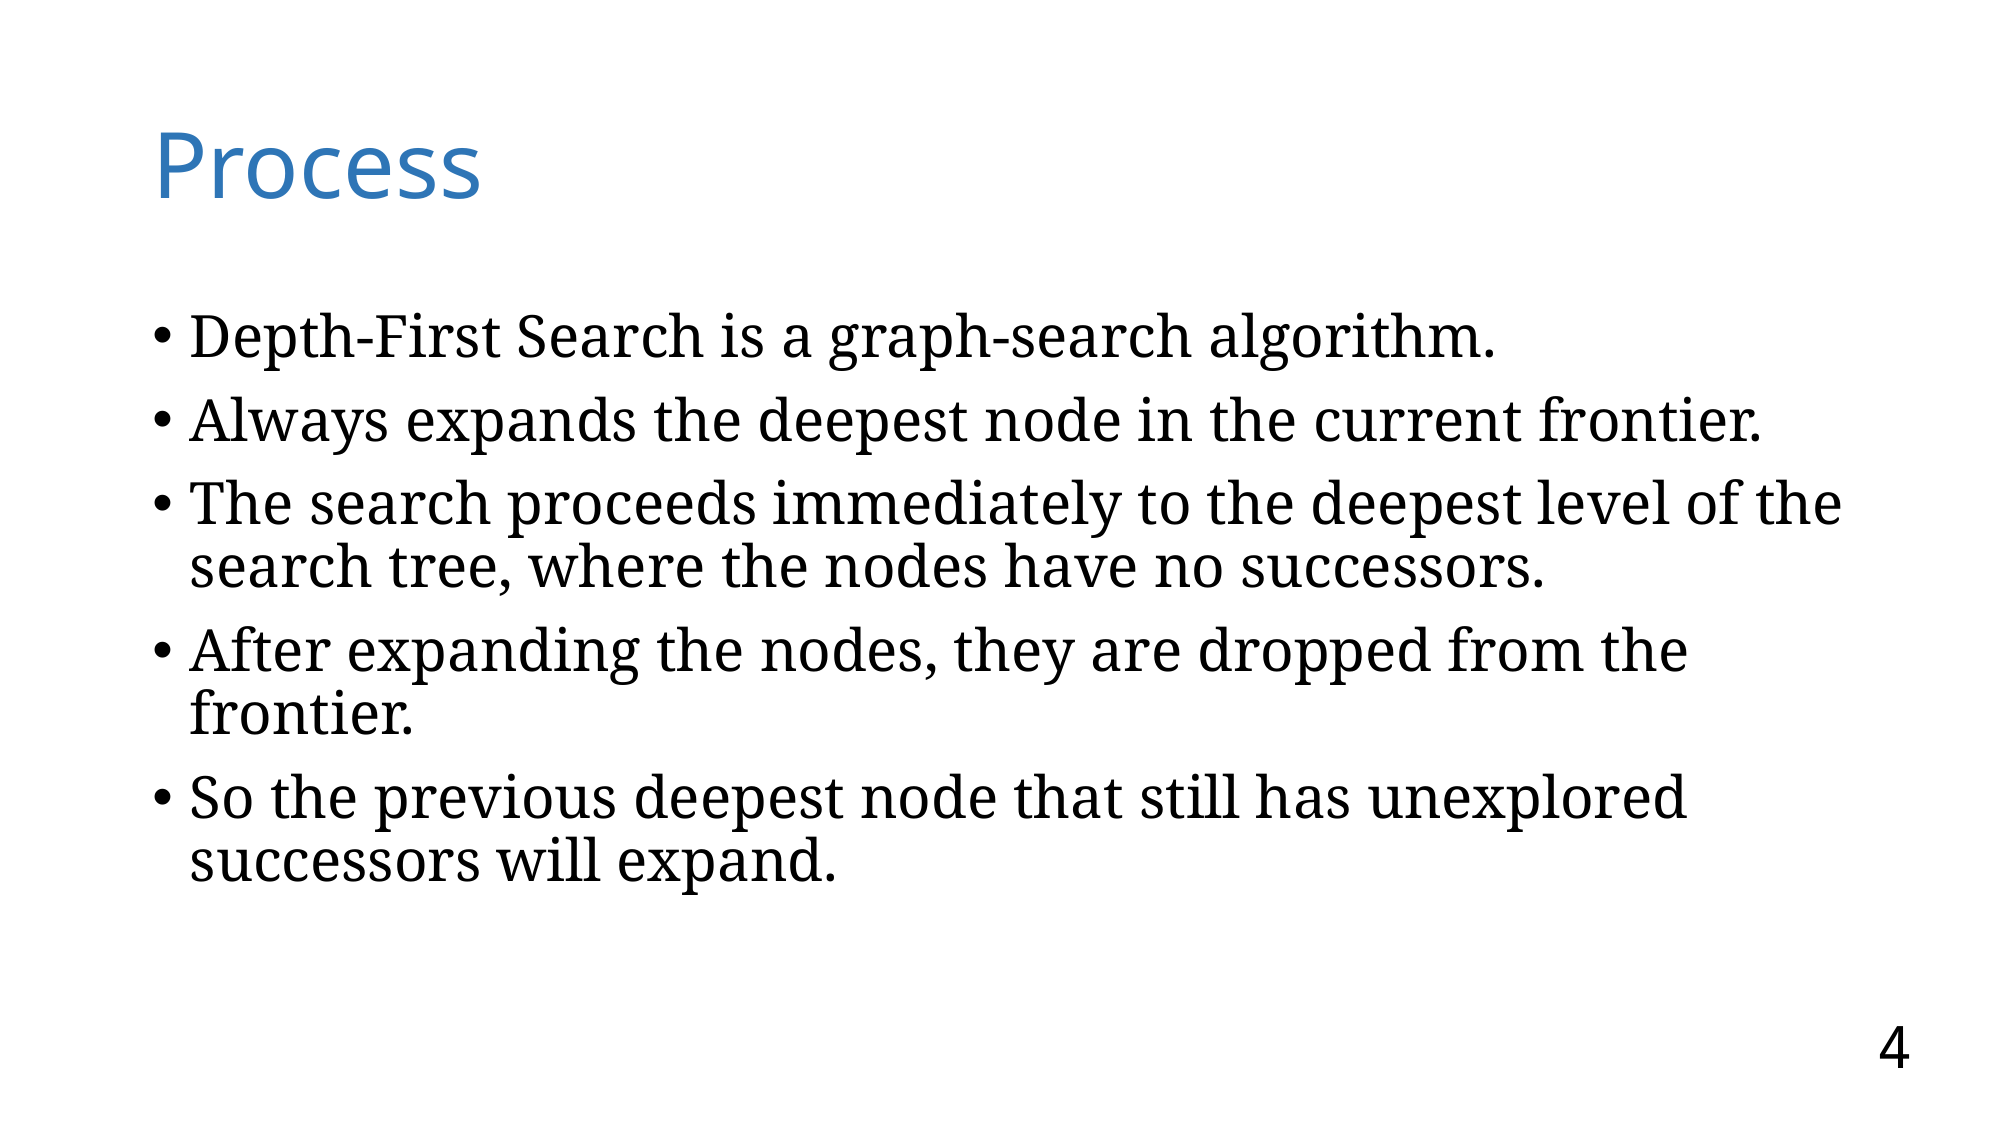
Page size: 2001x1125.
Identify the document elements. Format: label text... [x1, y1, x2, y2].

list Depth-First Search is a graph-search algorithm. Always expands the deepest node in the current frontier. The search proceeds immediately to the deepest level of the search tree, where the nodes have no successors. After expanding the nodes, they are dropped from the frontier. So the previous deepest node that still has unexplored successors will expand. [137, 299, 1863, 1014]
title Process [137, 59, 1863, 278]
text_box 4 [1862, 1002, 1944, 1088]
